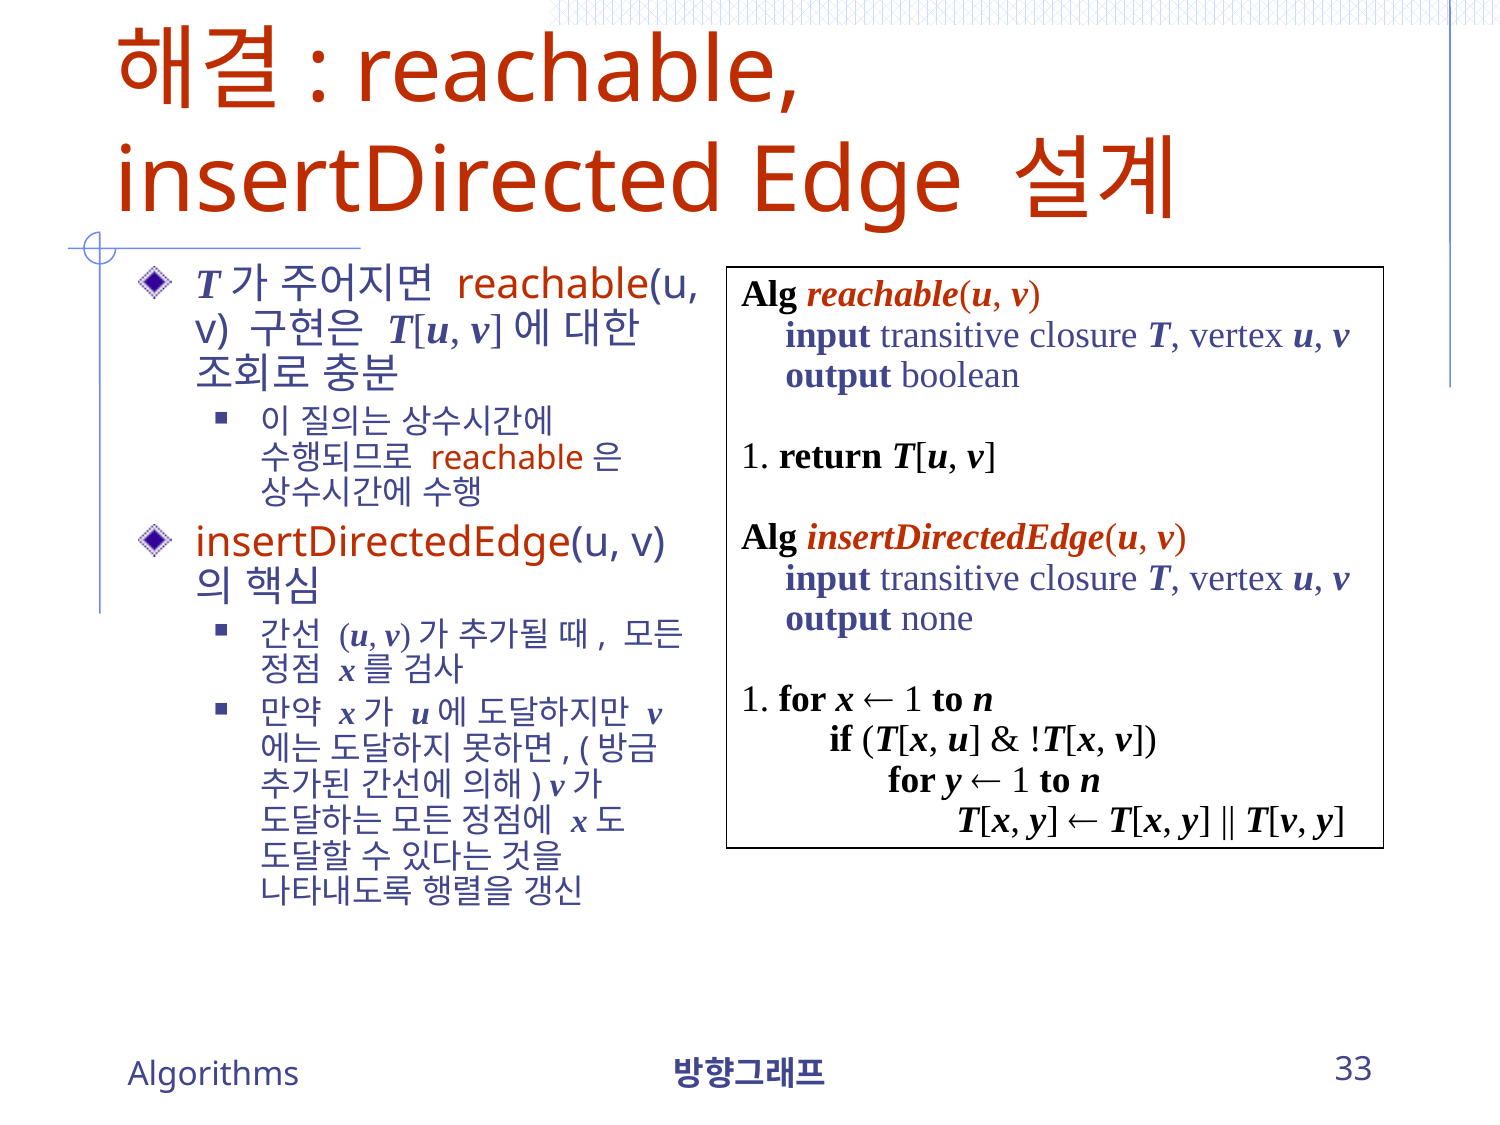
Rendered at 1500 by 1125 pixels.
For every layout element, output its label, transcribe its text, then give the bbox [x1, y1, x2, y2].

footer 방향그래프 [512, 1024, 988, 1101]
picture [138, 524, 172, 557]
picture [138, 266, 172, 299]
list T가 주어지면 reachable(u, v) 구현은 T[u, v]에 대한 조회로 충분 이 질의는 상수시간에 수행되므로 reachable은 상수시간에 수행 insertDirectedEdge(u, v)의 핵심 간선 (u, v)가 추가될 때, 모든 정점 x를 검사 만약 x가 u에 도달하지만 v에는 도달하지 못하면, (방금 추가된 간선에 의해) v가 도달하는 모든 정점에 x도 도달할 수 있다는 것을 나타내도록 행렬을 갱신 [123, 255, 727, 988]
slide_number Algorithms [112, 1024, 469, 1101]
text_box Alg reachable(u, v) input transitive closure T, vertex u, v output boolean 1. return T[u, v] Alg insertDirectedEdge(u, v) input transitive closure T, vertex u, v output none 1. for x  1 to n if (T[x, u] & !T[x, v]) for y  1 to n T[x, y]  T[x, y] || T[v, y] [726, 267, 1384, 849]
slide_number 33 [1074, 1024, 1388, 1101]
title 해결: reachable, insertDirected Edge 설계 [99, 49, 1395, 238]
